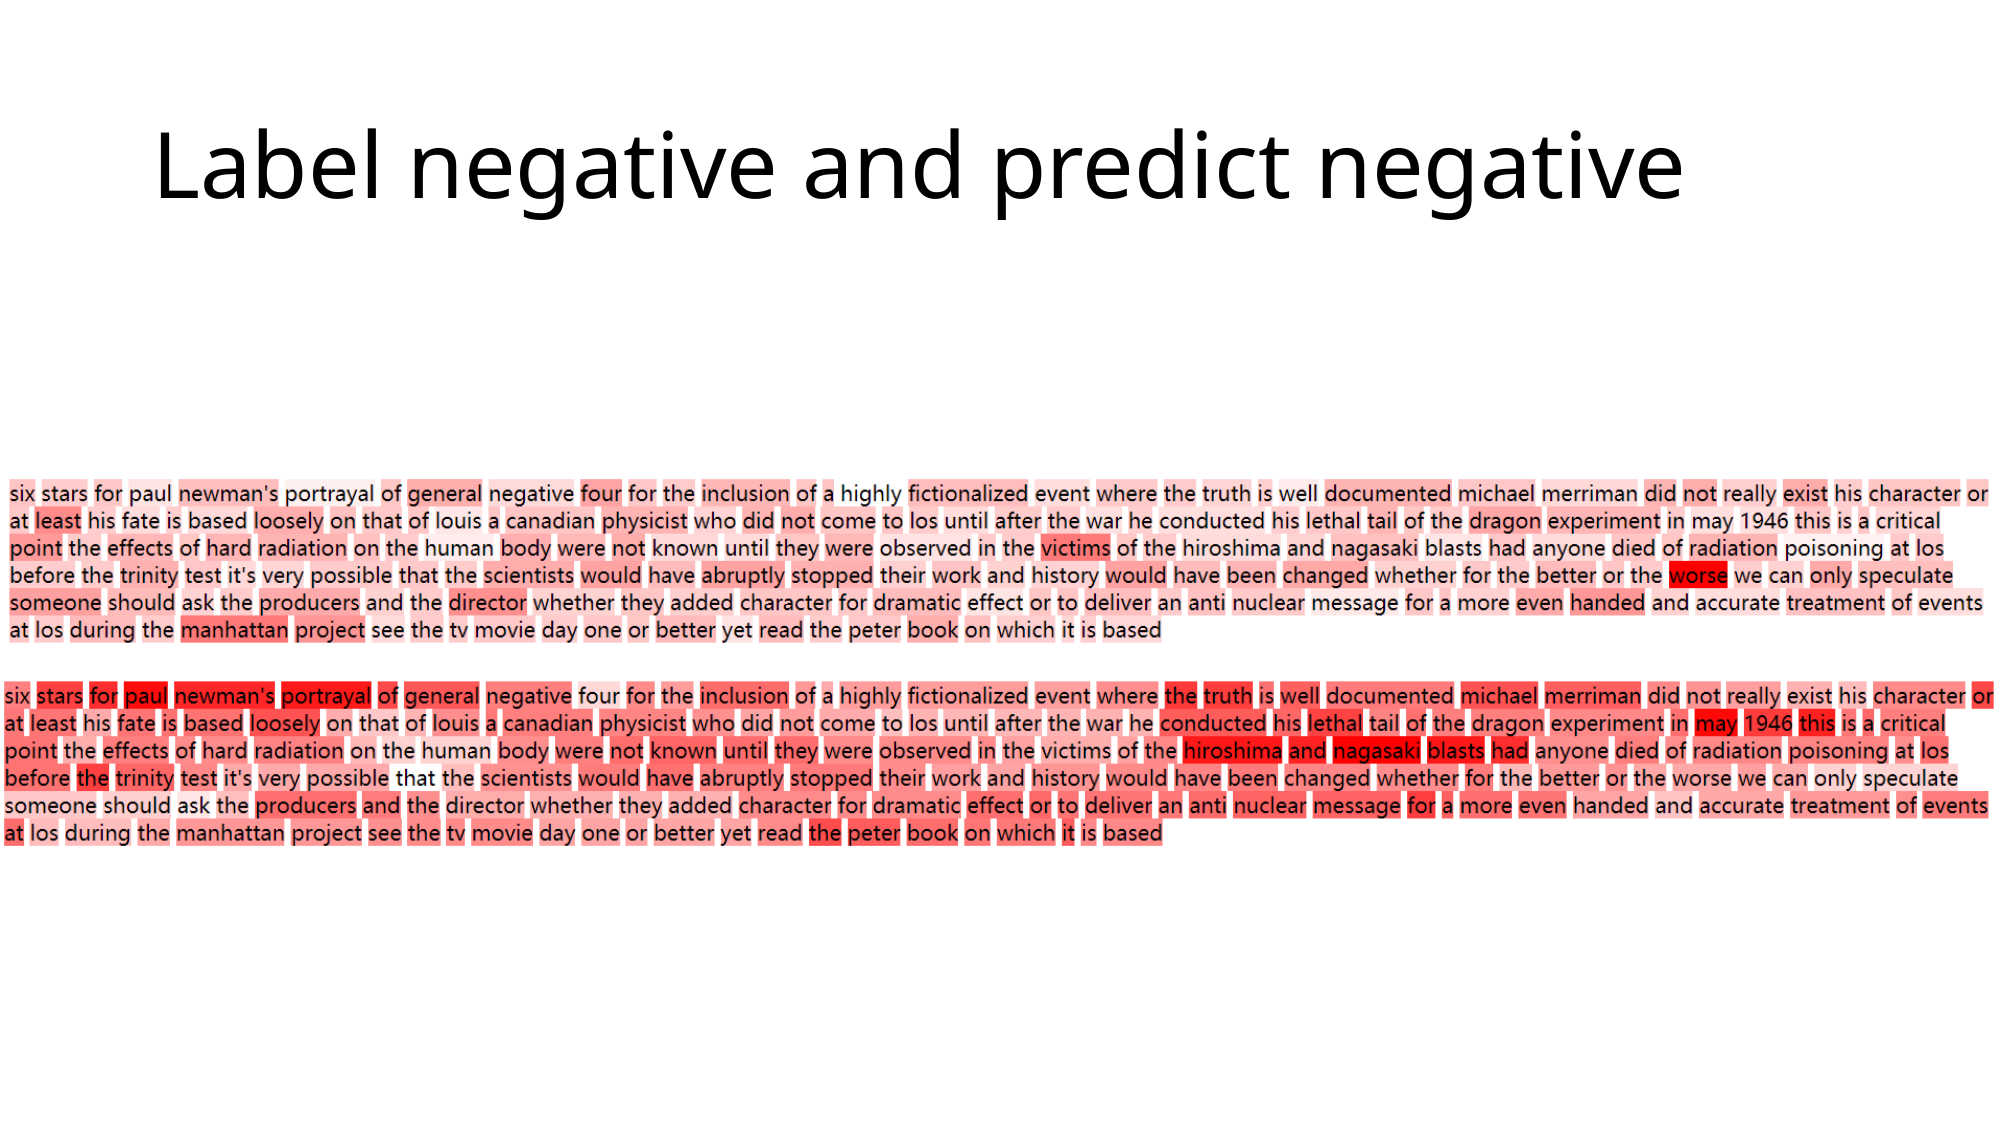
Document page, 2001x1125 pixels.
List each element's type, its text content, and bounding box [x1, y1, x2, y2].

title Label negative and predict negative [137, 59, 1863, 278]
picture [0, 674, 2000, 848]
picture [0, 476, 2000, 649]
